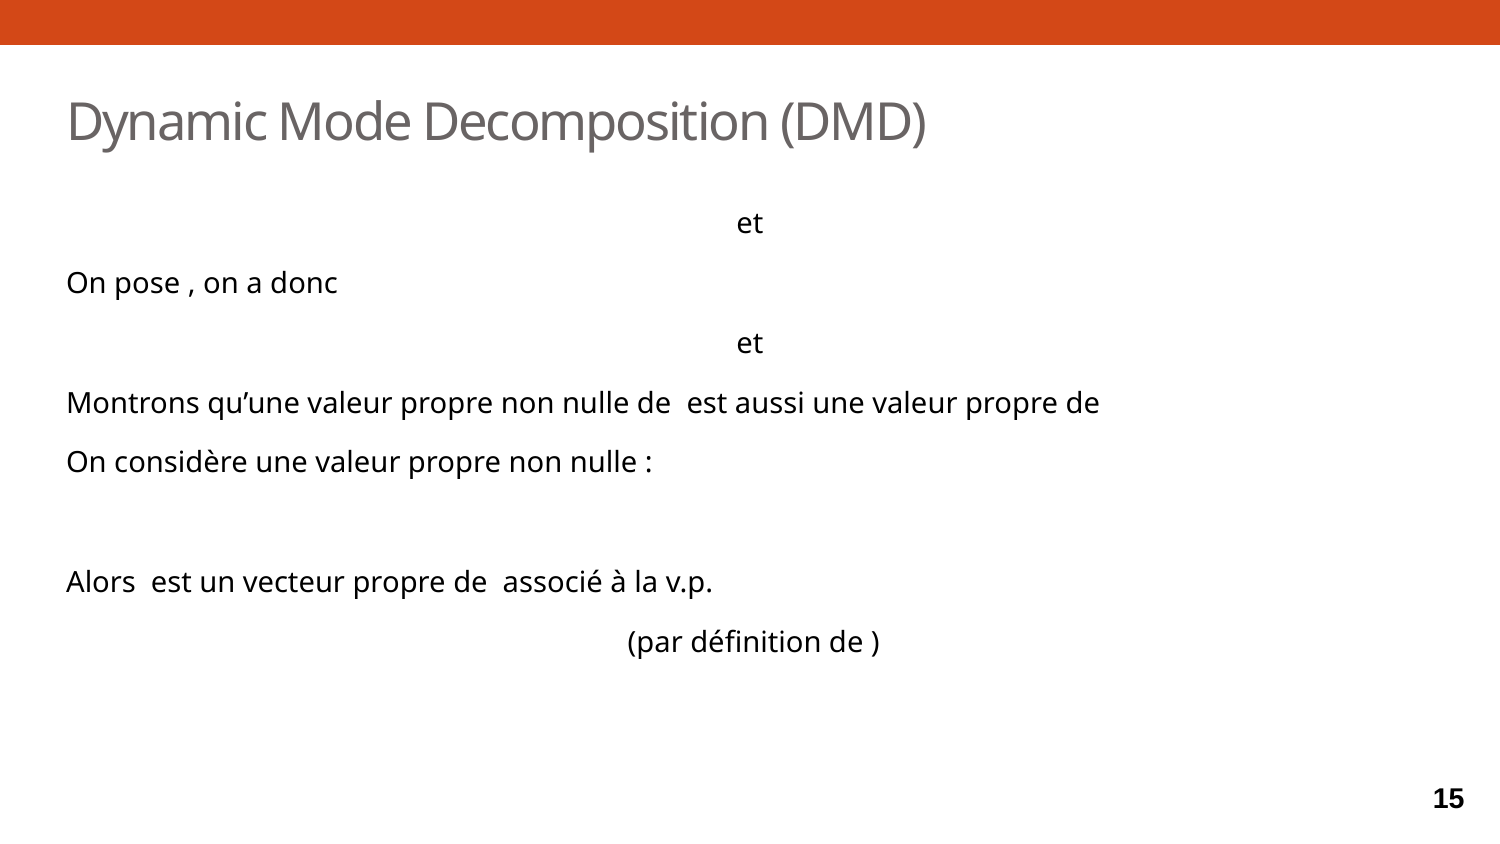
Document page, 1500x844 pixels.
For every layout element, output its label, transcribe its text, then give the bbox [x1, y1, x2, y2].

title Dynamic Mode Decomposition (DMD) [51, 72, 1449, 167]
slide_number 15 [1389, 764, 1480, 830]
